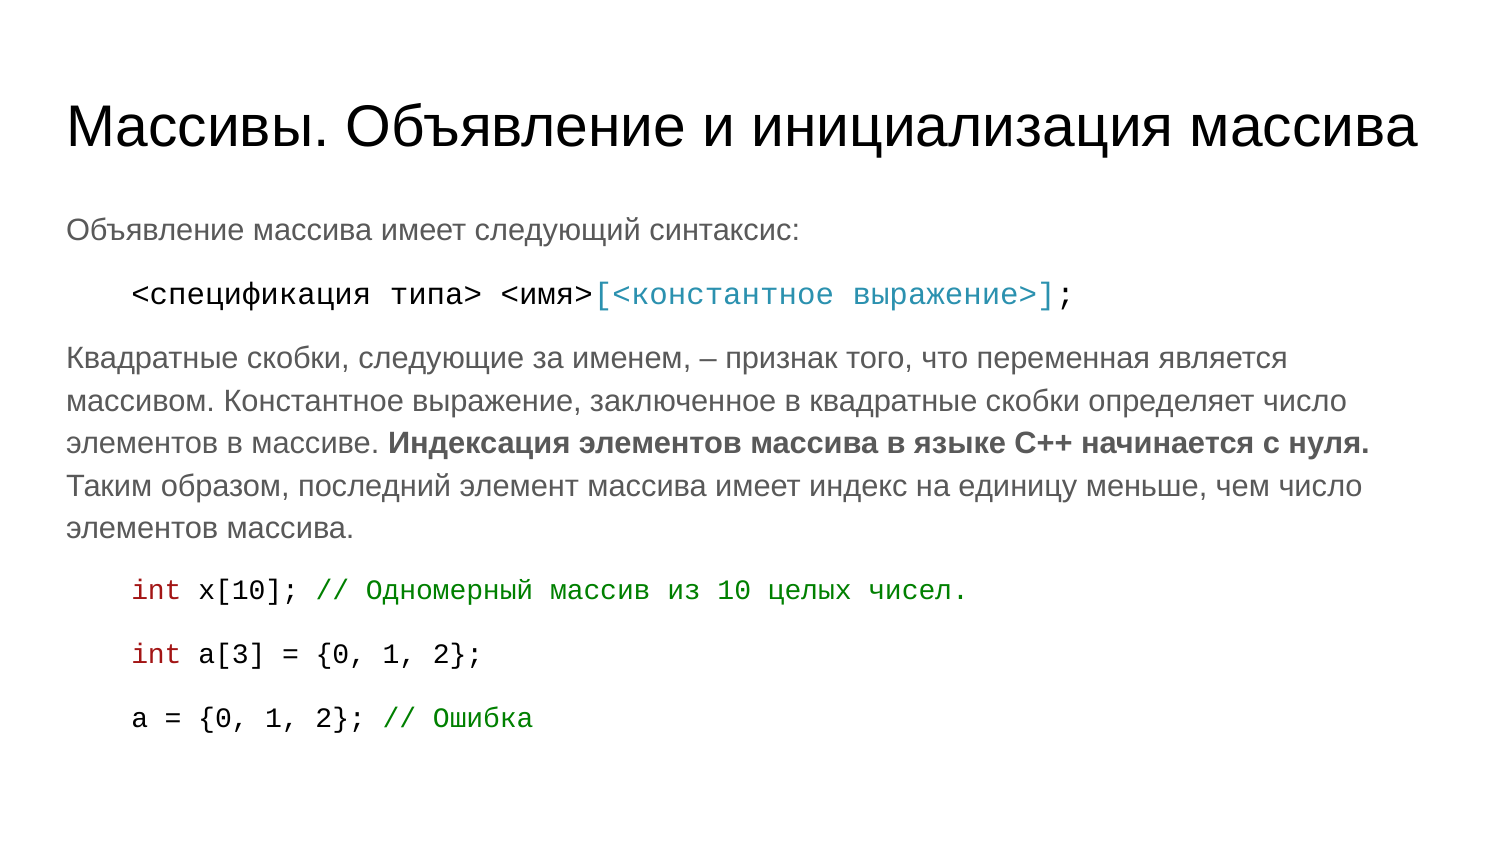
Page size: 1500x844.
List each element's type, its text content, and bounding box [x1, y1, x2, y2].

list Объявление массива имеет следующий синтаксис: <спецификация типа> <имя>[<константное выражение>]; Квадратные скобки, следующие за именем, – признак того, что переменная является массивом. Константное выражение, заключенное в квадратные скобки определяет число элементов в массиве. Индексация элементов массива в языке C++ начинается с нуля. Таким образом, последний элемент массива имеет индекс на единицу меньше, чем число элементов массива. int x[10]; // Одномерный массив из 10 целых чисел. int a[3] = {0, 1, 2}; a = {0, 1, 2}; // Ошибка [51, 189, 1449, 750]
title Массивы. Объявление и инициализация массива [51, 72, 1449, 167]
